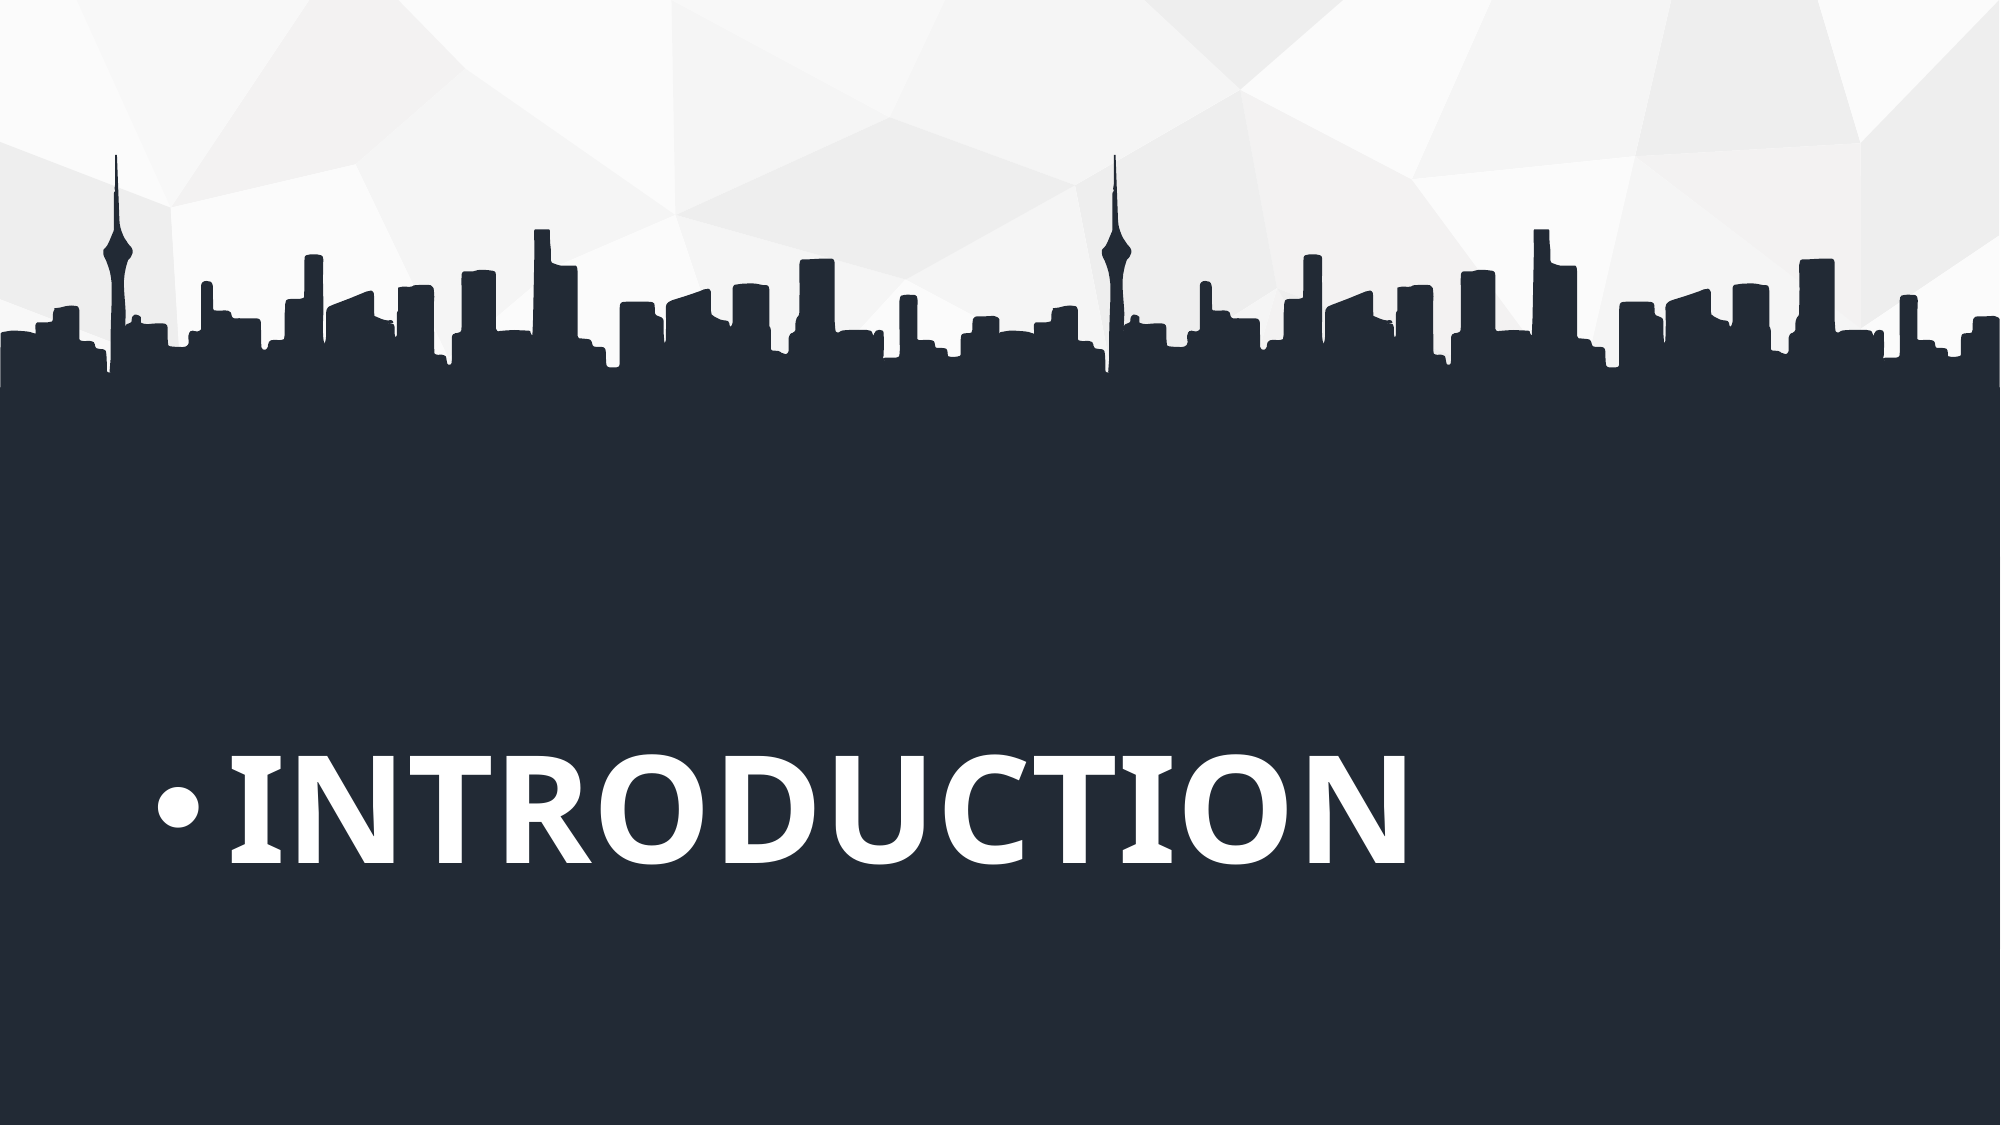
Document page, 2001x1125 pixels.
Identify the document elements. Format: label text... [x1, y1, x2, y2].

list INTRODUCTION [137, 683, 1498, 947]
